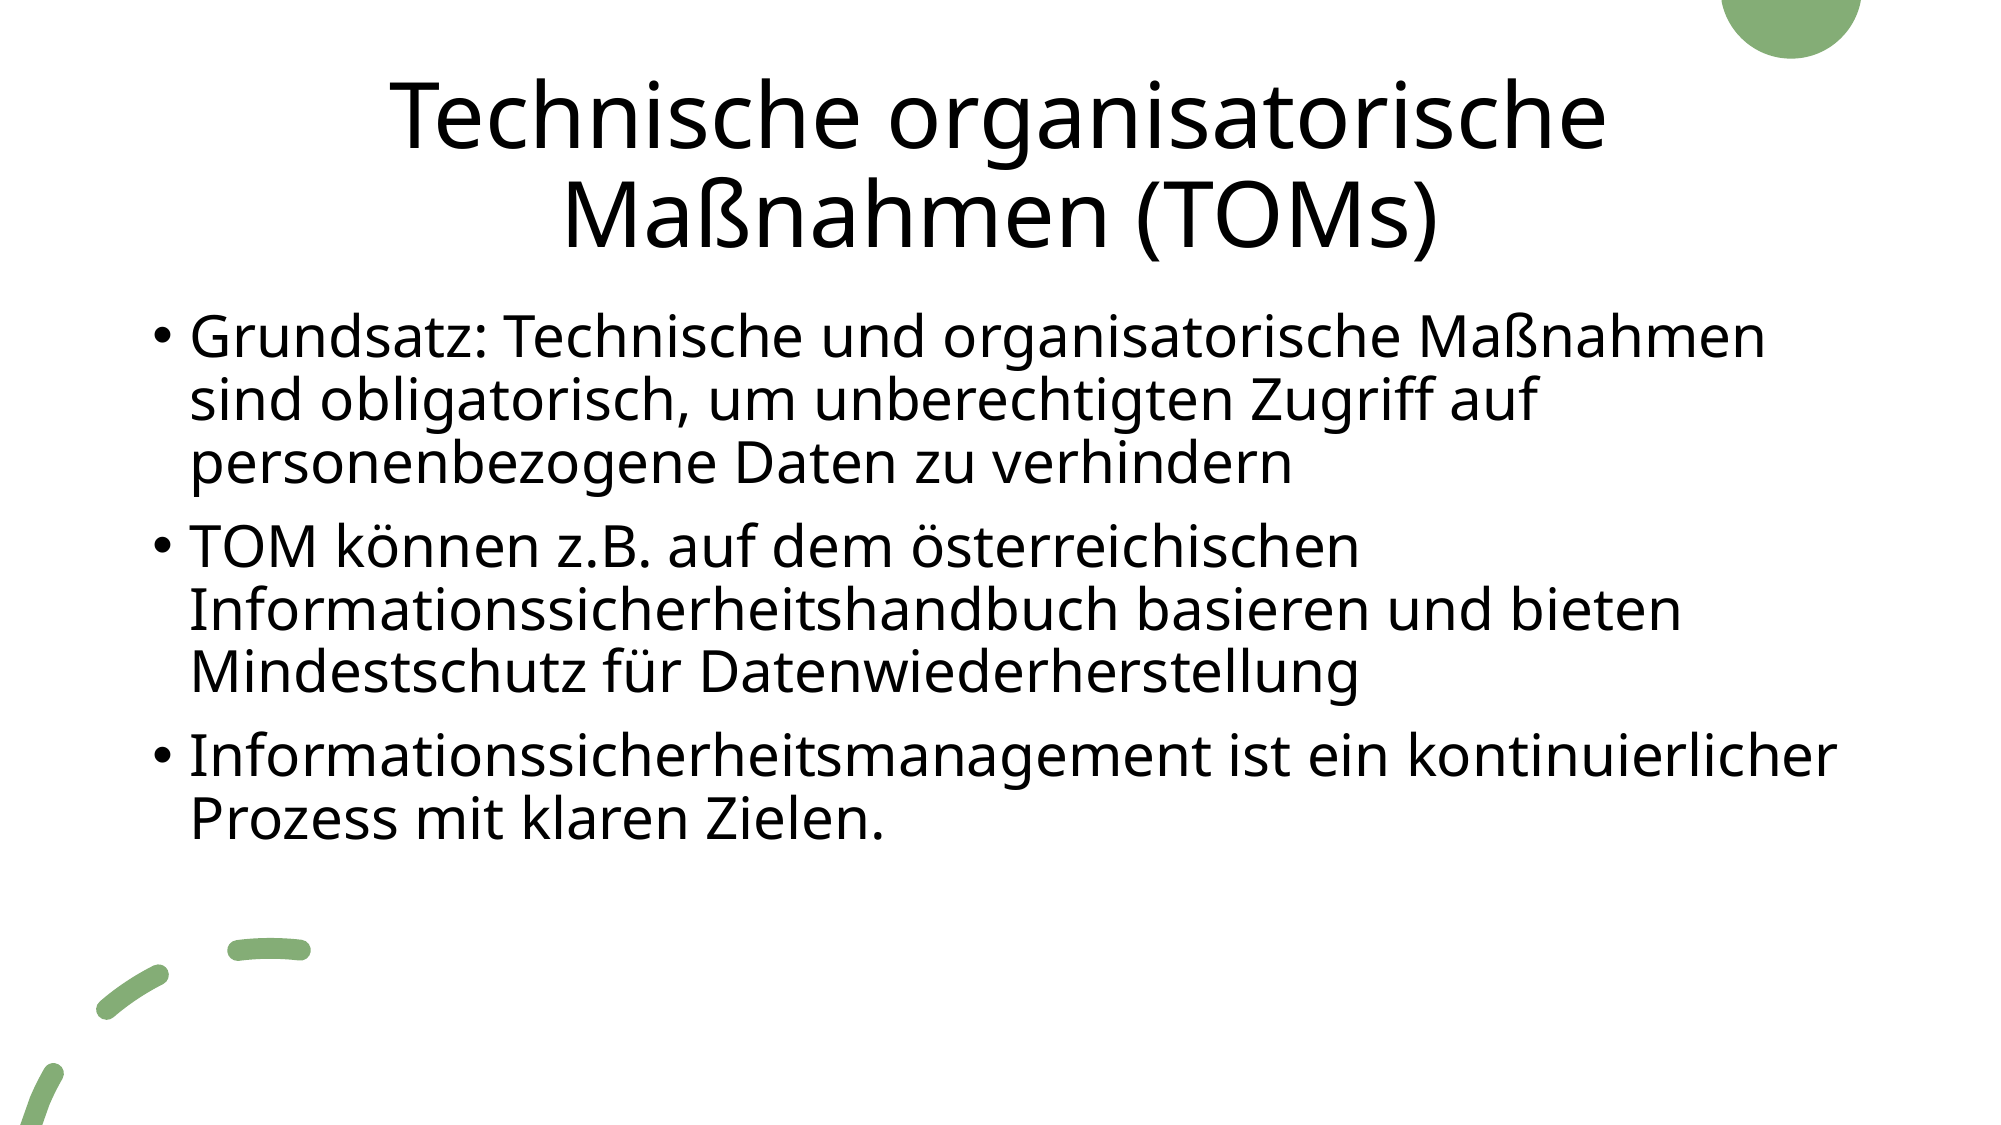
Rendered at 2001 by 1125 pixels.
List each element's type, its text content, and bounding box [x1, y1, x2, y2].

title Technische organisatorische Maßnahmen (TOMs) [137, 59, 1863, 278]
list Grundsatz: Technische und organisatorische Maßnahmen sind obligatorisch, um unberechtigten Zugriff auf personenbezogene Daten zu verhindern TOM können z.B. auf dem österreichischen Informationssicherheitshandbuch basieren und bieten Mindestschutz für Datenwiederherstellung Informationssicherheitsmanagement ist ein kontinuierlicher Prozess mit klaren Zielen. [137, 299, 1863, 933]
